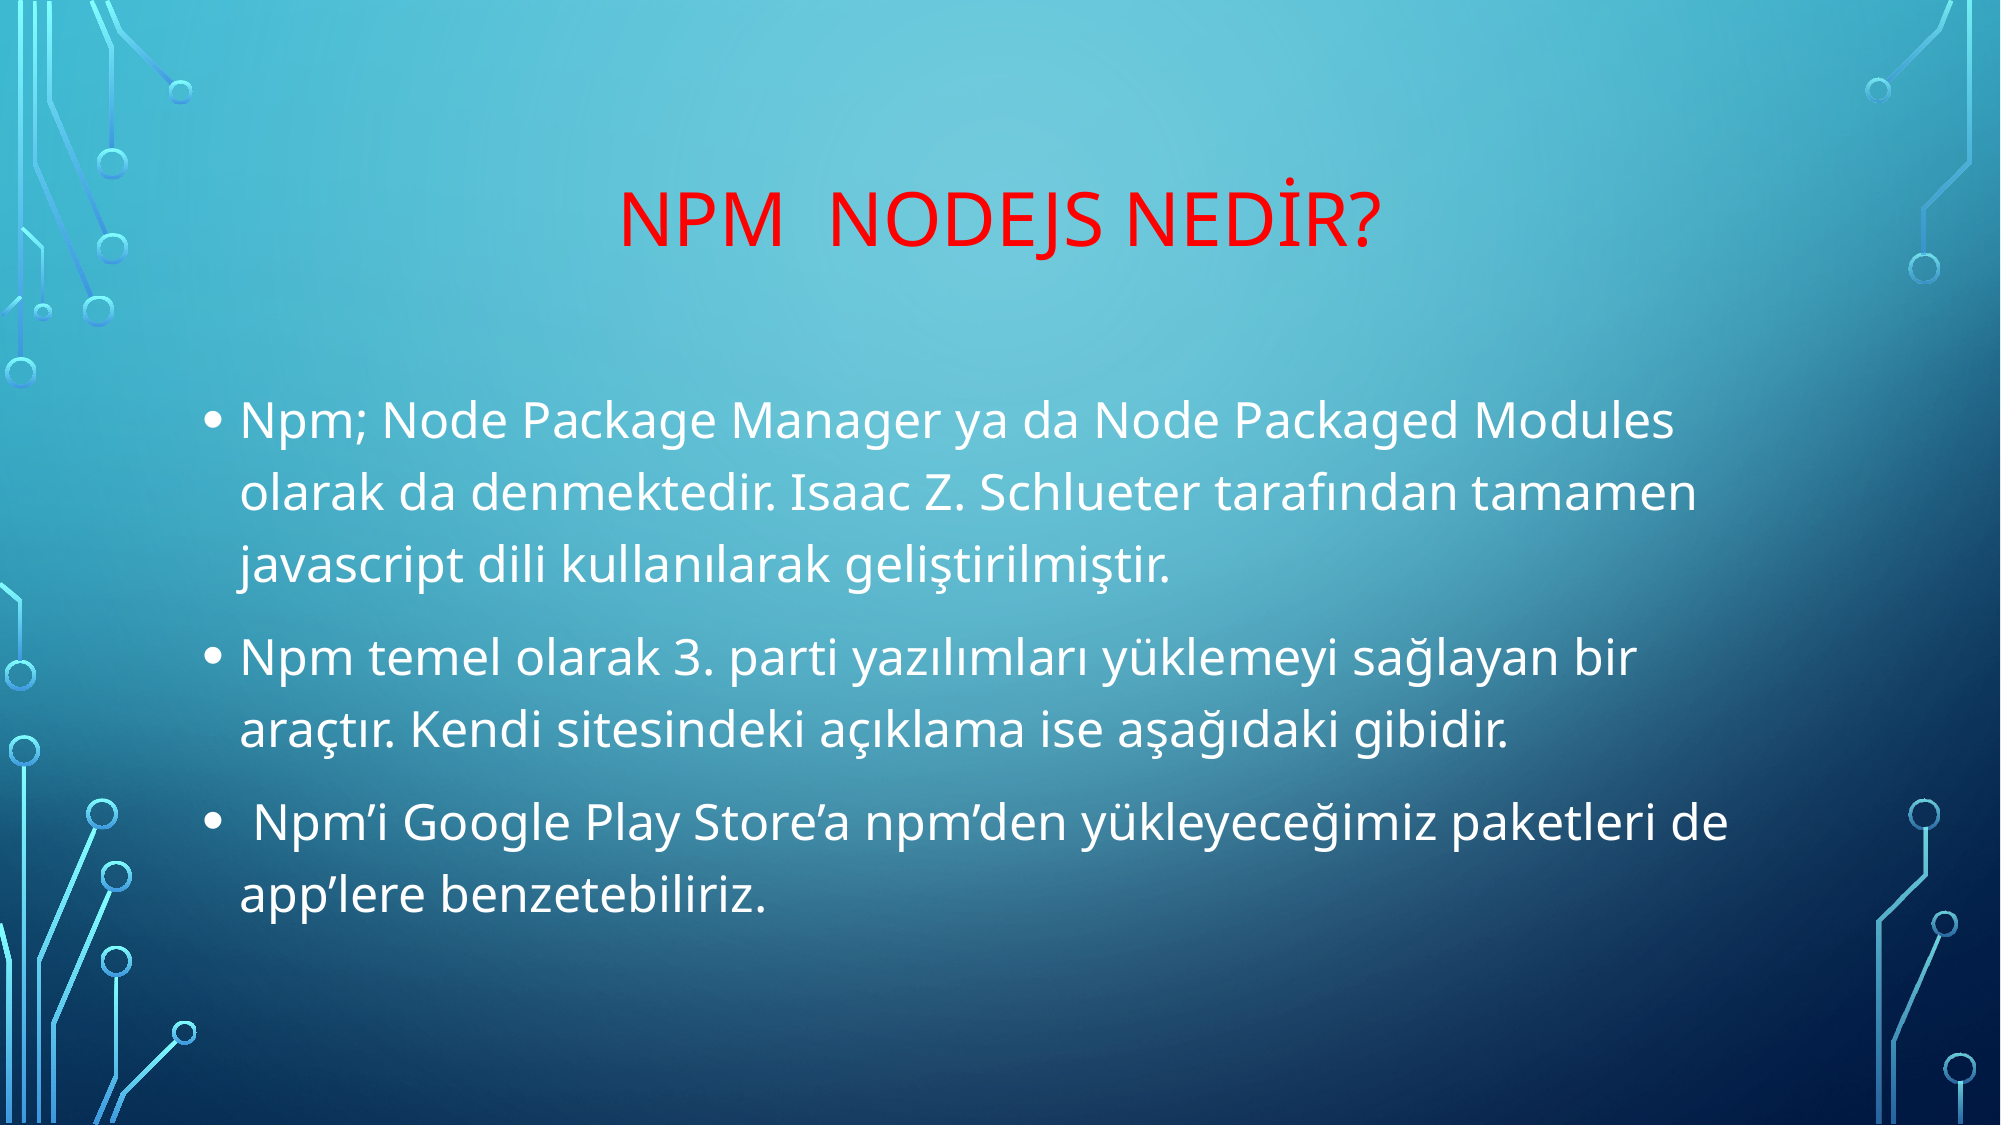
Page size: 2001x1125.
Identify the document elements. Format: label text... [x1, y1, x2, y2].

title npm nodejs nedir? [187, 101, 1813, 344]
list Npm; Node Package Manager ya da Node Packaged Modules olarak da denmektedir. Isaac Z. Schlueter tarafından tamamen javascript dili kullanılarak geliştirilmiştir. Npm temel olarak 3. parti yazılımları yüklemeyi sağlayan bir araçtır. Kendi sitesindeki açıklama ise aşağıdaki gibidir. Npm’i Google Play Store’a npm’den yükleyeceğimiz paketleri de app’lere benzetebiliriz. [187, 369, 1813, 950]
